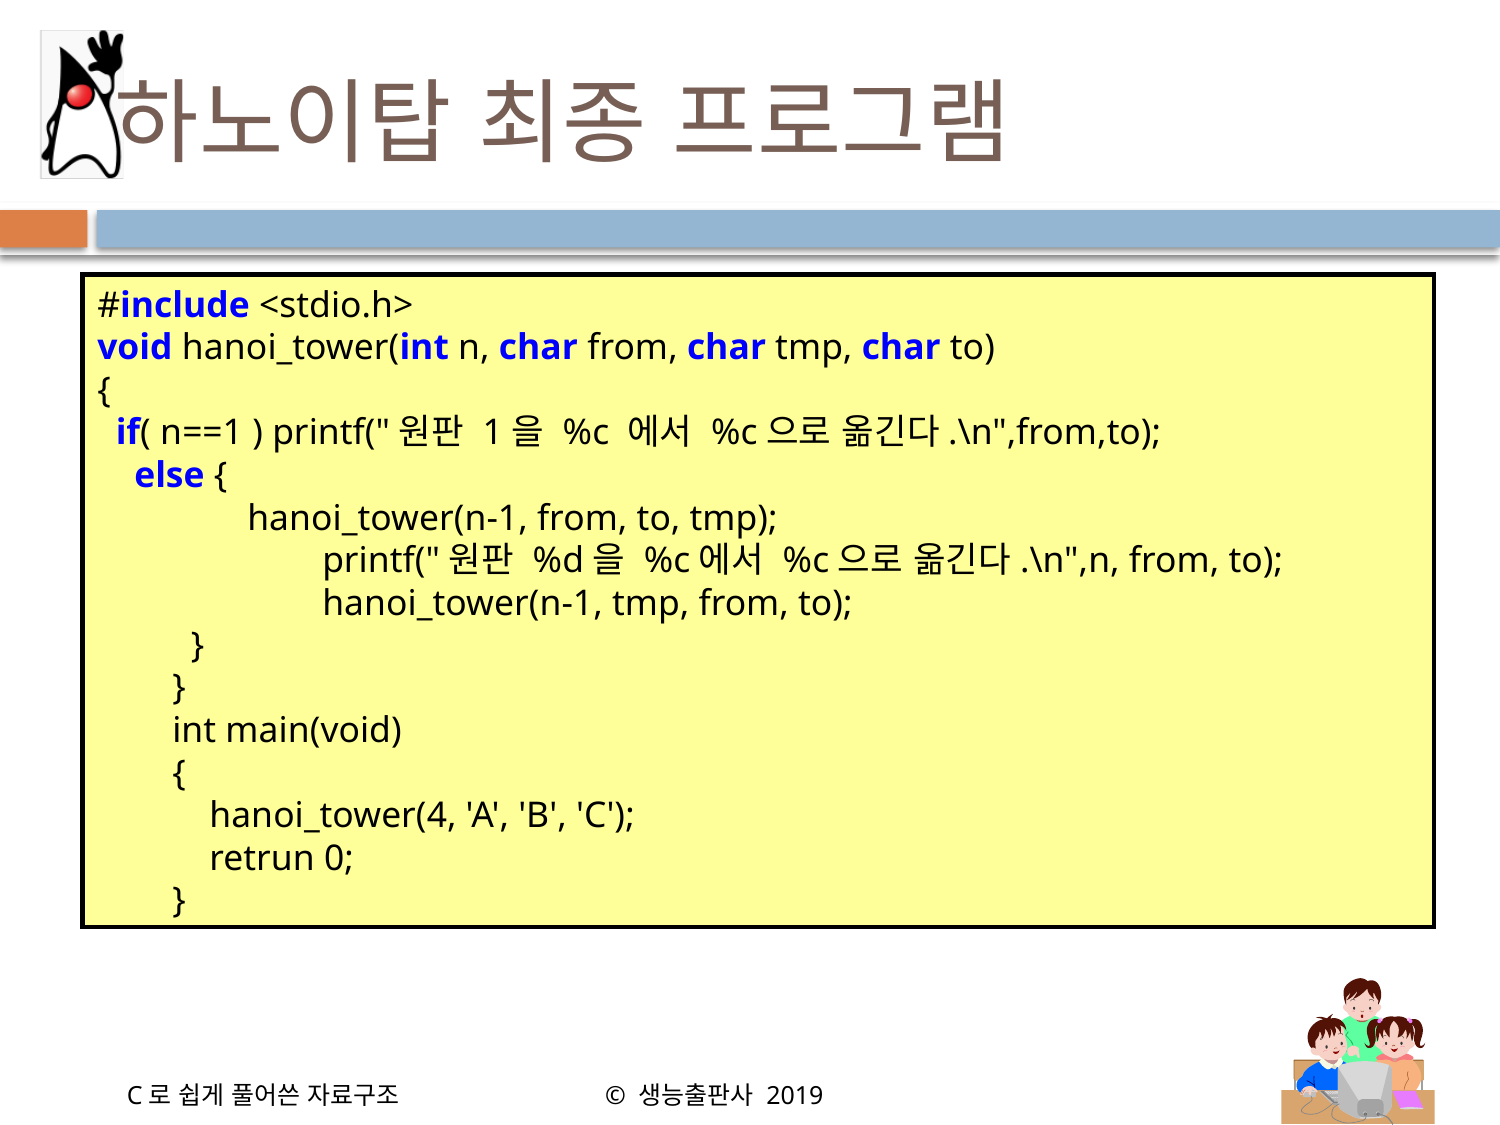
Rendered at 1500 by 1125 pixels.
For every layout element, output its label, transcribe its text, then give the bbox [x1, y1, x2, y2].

text_box #include <stdio.h> void hanoi_tower(int n, char from, char tmp, char to) { if( n==1 ) printf("원판 1을 %c 에서 %c으로 옮긴다.\n",from,to); else { hanoi_tower(n-1, from, to, tmp); printf("원판 %d을 %c에서 %c으로 옮긴다.\n",n, from, to); hanoi_tower(n-1, tmp, from, to); } } int main(void) { hanoi_tower(4, 'A', 'B', 'C'); retrun 0; } [82, 274, 1435, 927]
title 하노이탑 최종 프로그램 [99, 37, 1438, 200]
picture [39, 30, 124, 179]
